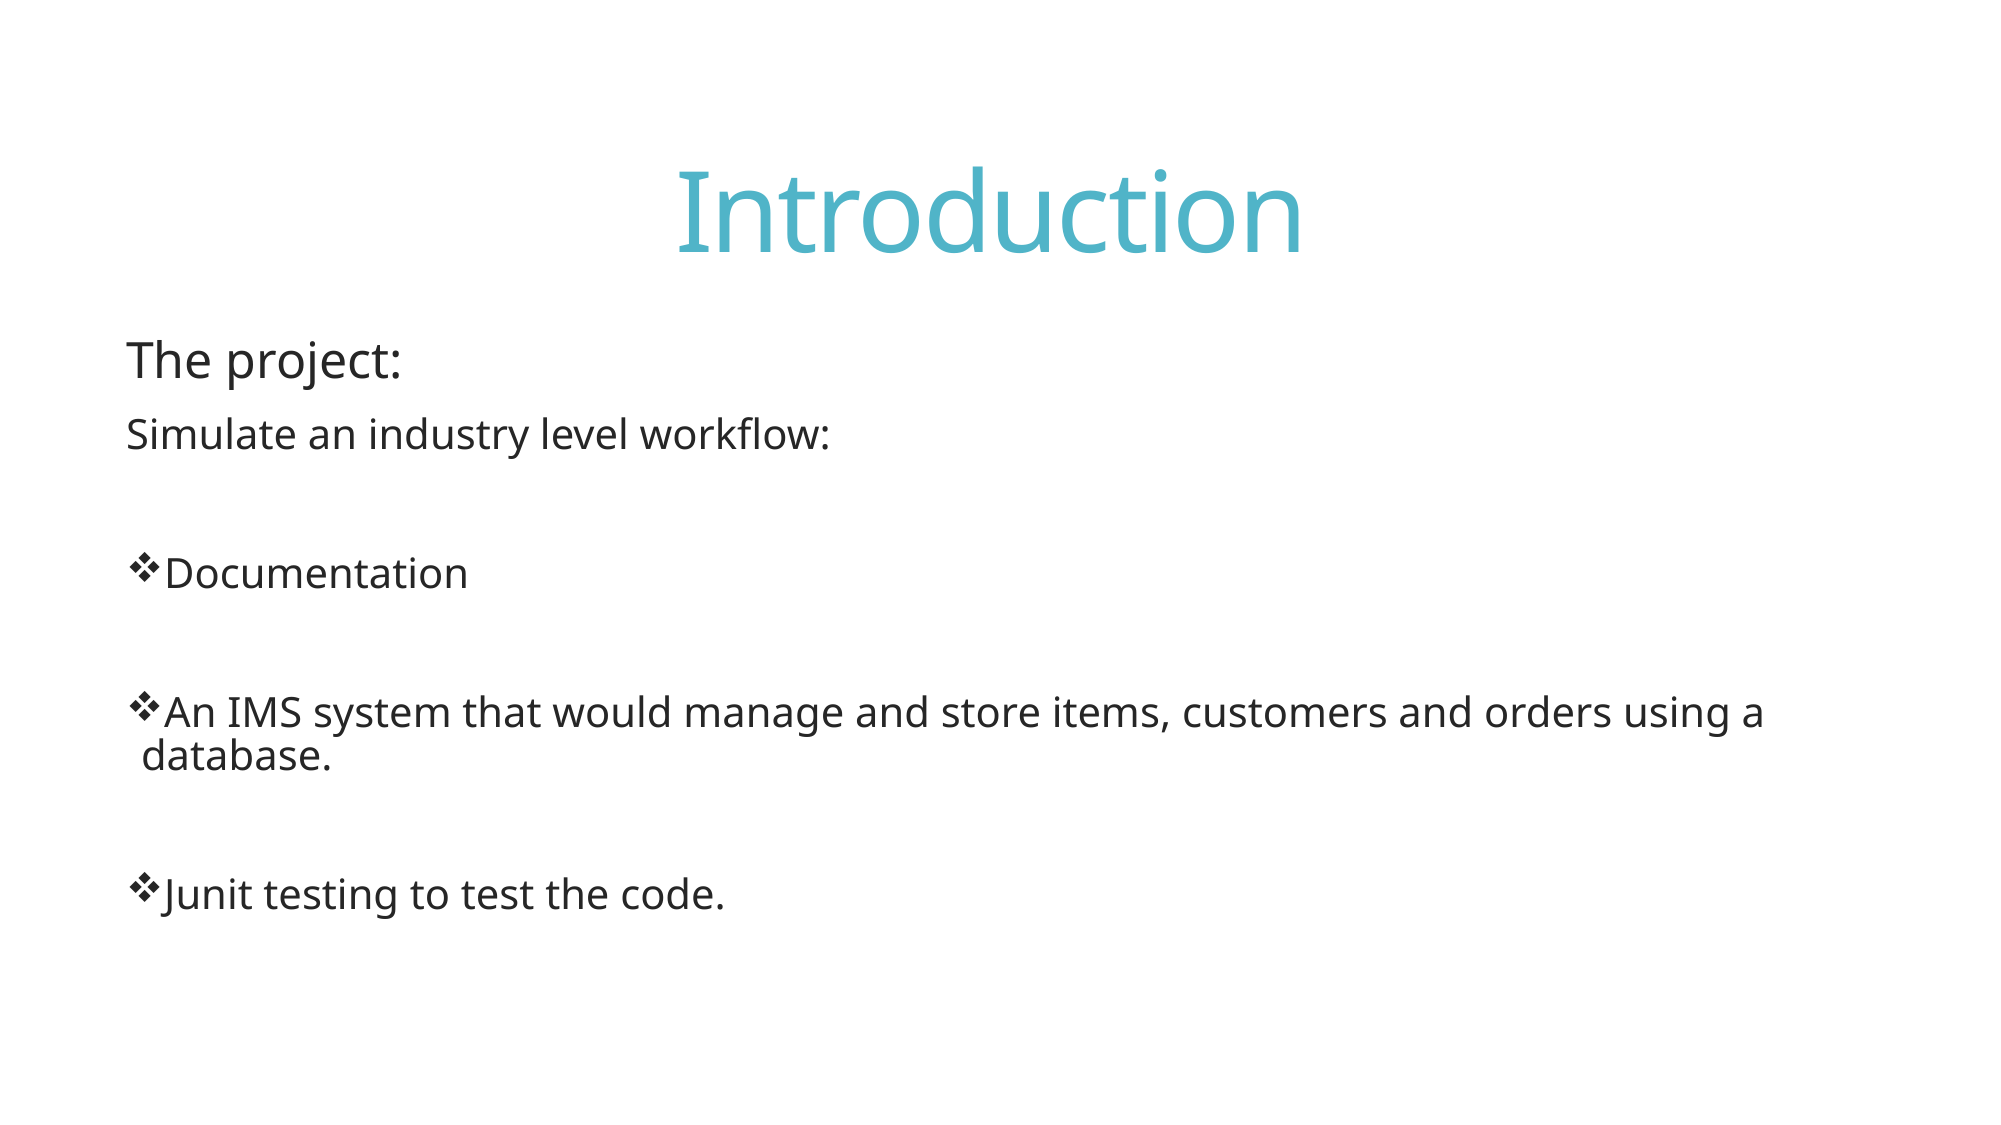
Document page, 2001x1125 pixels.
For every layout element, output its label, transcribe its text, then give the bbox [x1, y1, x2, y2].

list The project: Simulate an industry level workflow: Documentation An IMS system that would manage and store items, customers and orders using a database. Junit testing to test the code. [111, 329, 1876, 948]
title Introduction [107, 81, 1875, 354]
